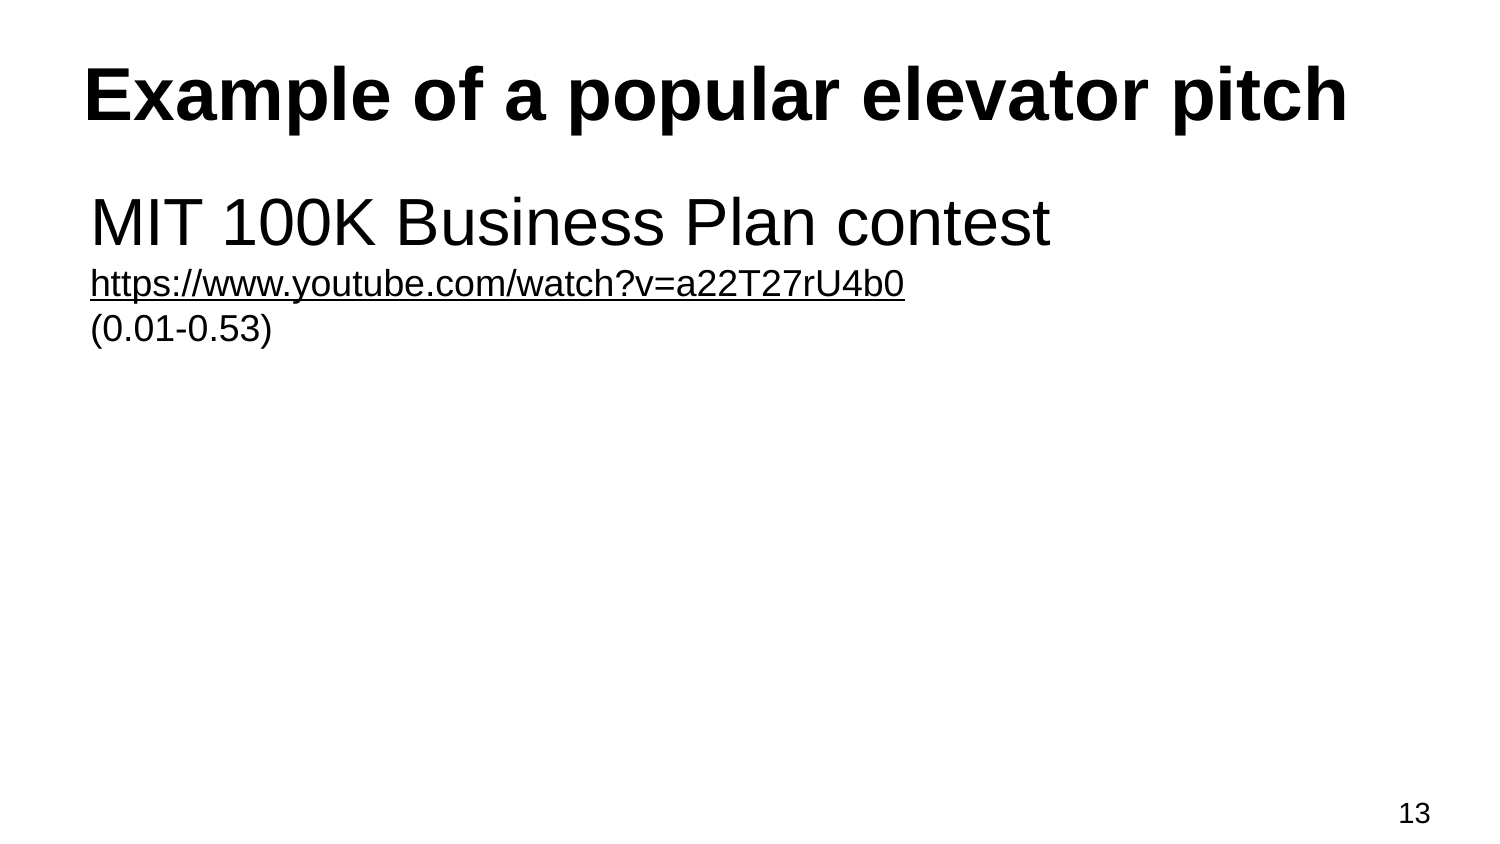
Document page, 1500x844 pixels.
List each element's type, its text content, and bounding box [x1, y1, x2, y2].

list MIT 100K Business Plan contest https://www.youtube.com/watch?v=a22T27rU4b0 (0.01-0.53) [75, 164, 1419, 808]
slide_number 12 [1383, 779, 1454, 844]
title Example of a popular elevator pitch [68, 41, 1425, 141]
